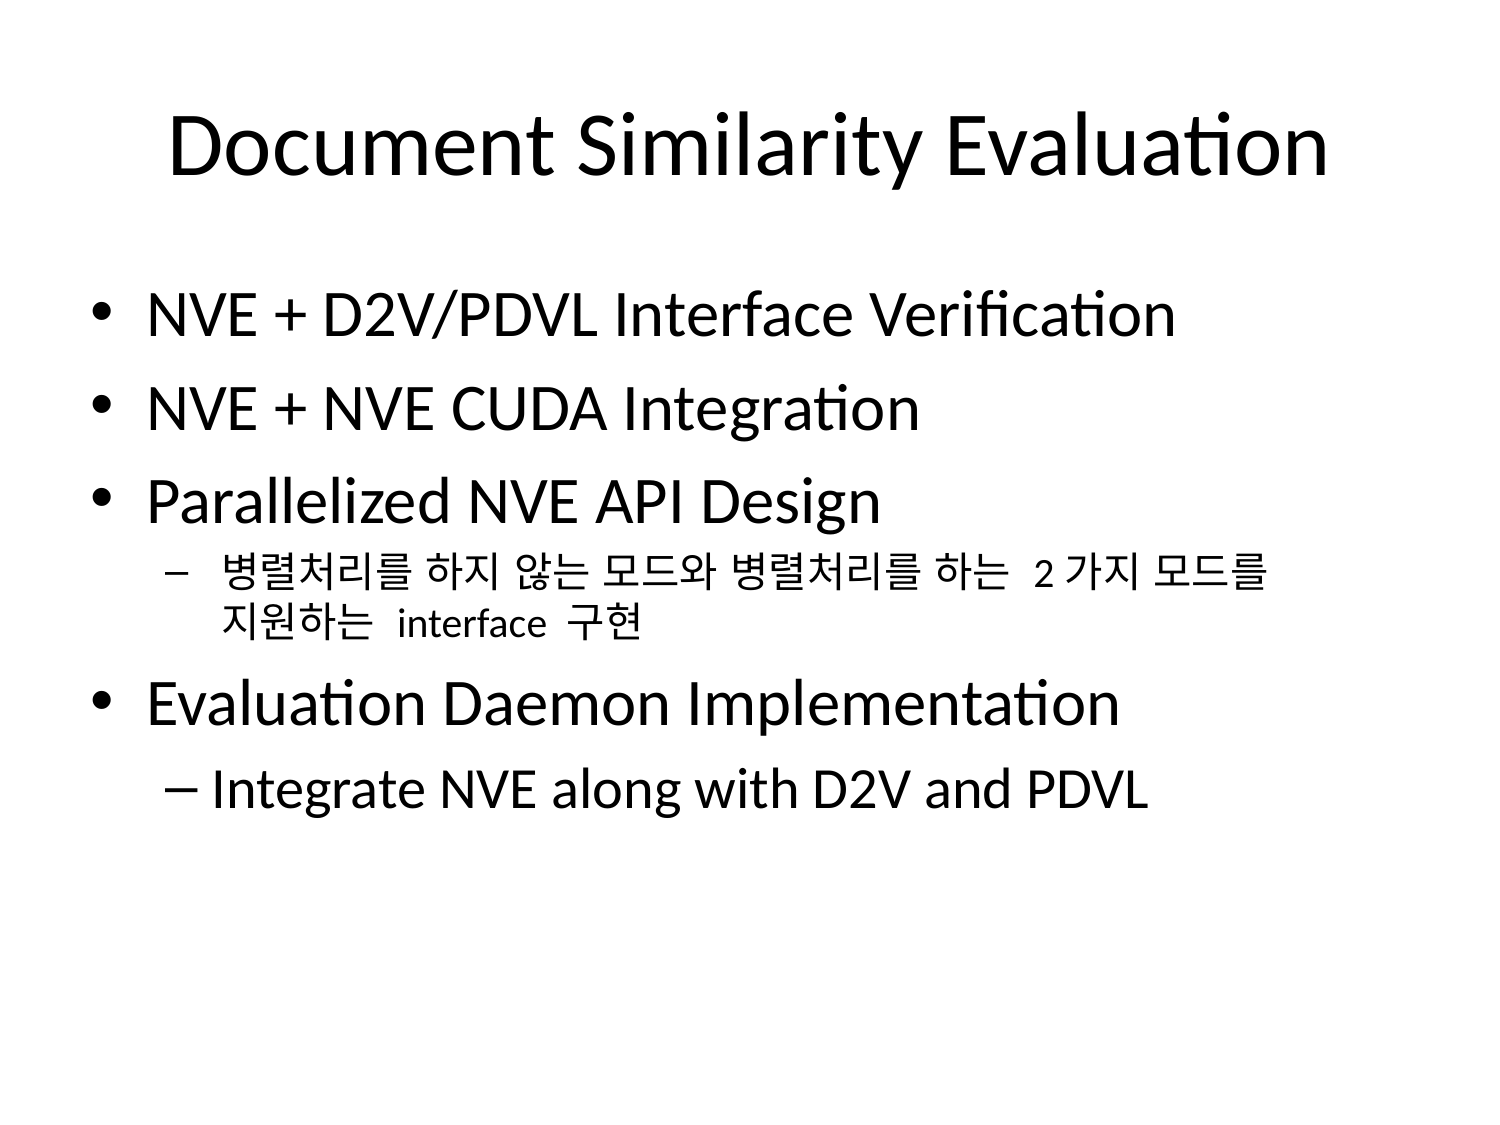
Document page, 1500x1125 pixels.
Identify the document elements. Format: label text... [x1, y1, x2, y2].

list NVE + D2V/PDVL Interface Verification NVE + NVE CUDA Integration Parallelized NVE API Design 병렬처리를 하지 않는 모드와 병렬처리를 하는 2가지 모드를 지원하는 interface 구현 Evaluation Daemon Implementation Integrate NVE along with D2V and PDVL [75, 262, 1425, 1005]
title Document Similarity Evaluation [75, 45, 1425, 233]
